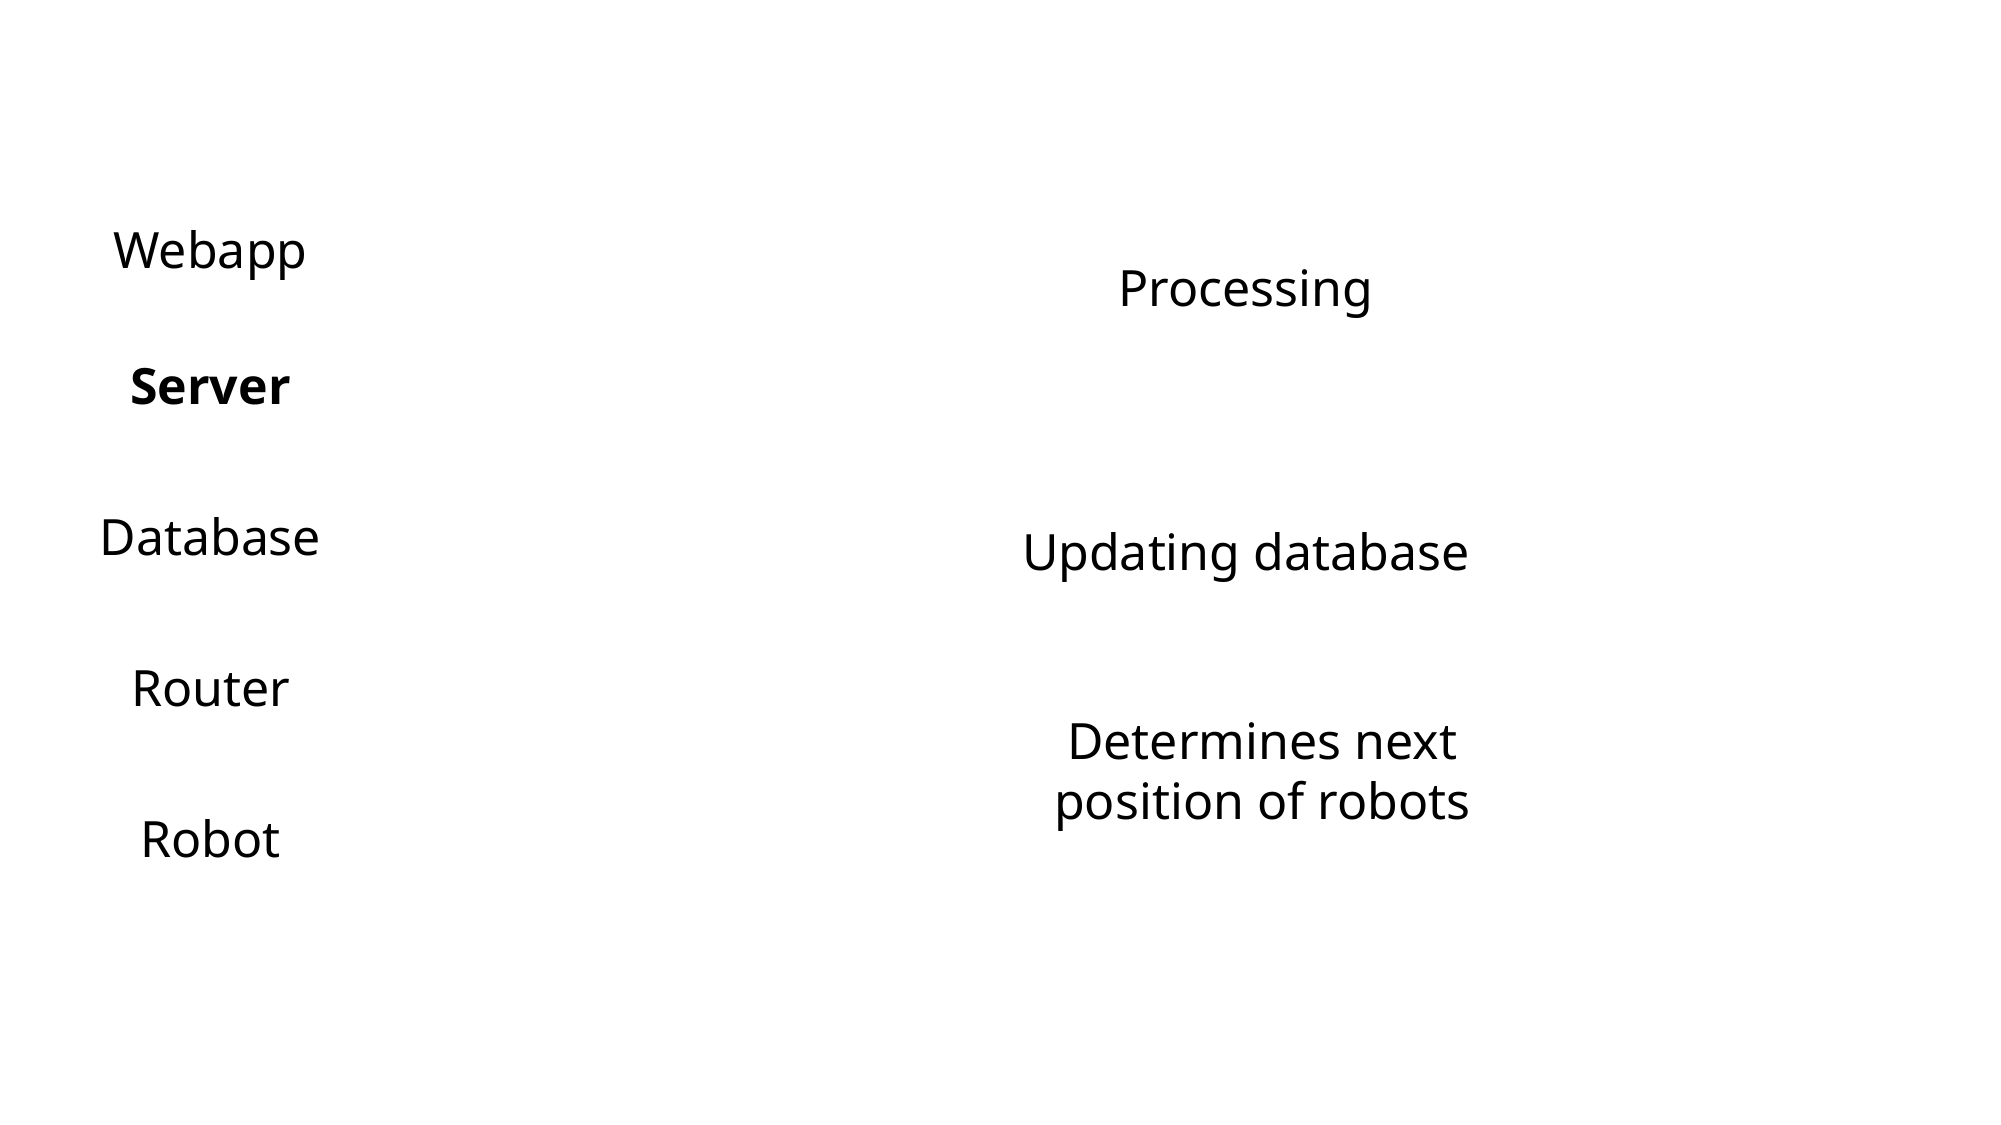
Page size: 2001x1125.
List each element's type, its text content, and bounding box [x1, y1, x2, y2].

text_box Database [61, 498, 361, 573]
text_box Processing [1001, 248, 1491, 324]
text_box Updating database [1001, 513, 1491, 588]
text_box Robot [61, 800, 361, 876]
text_box Router [61, 649, 361, 725]
text_box Determines next position of robots [1018, 701, 1507, 837]
text_box Webapp [61, 210, 361, 286]
text_box Server [61, 346, 361, 422]
